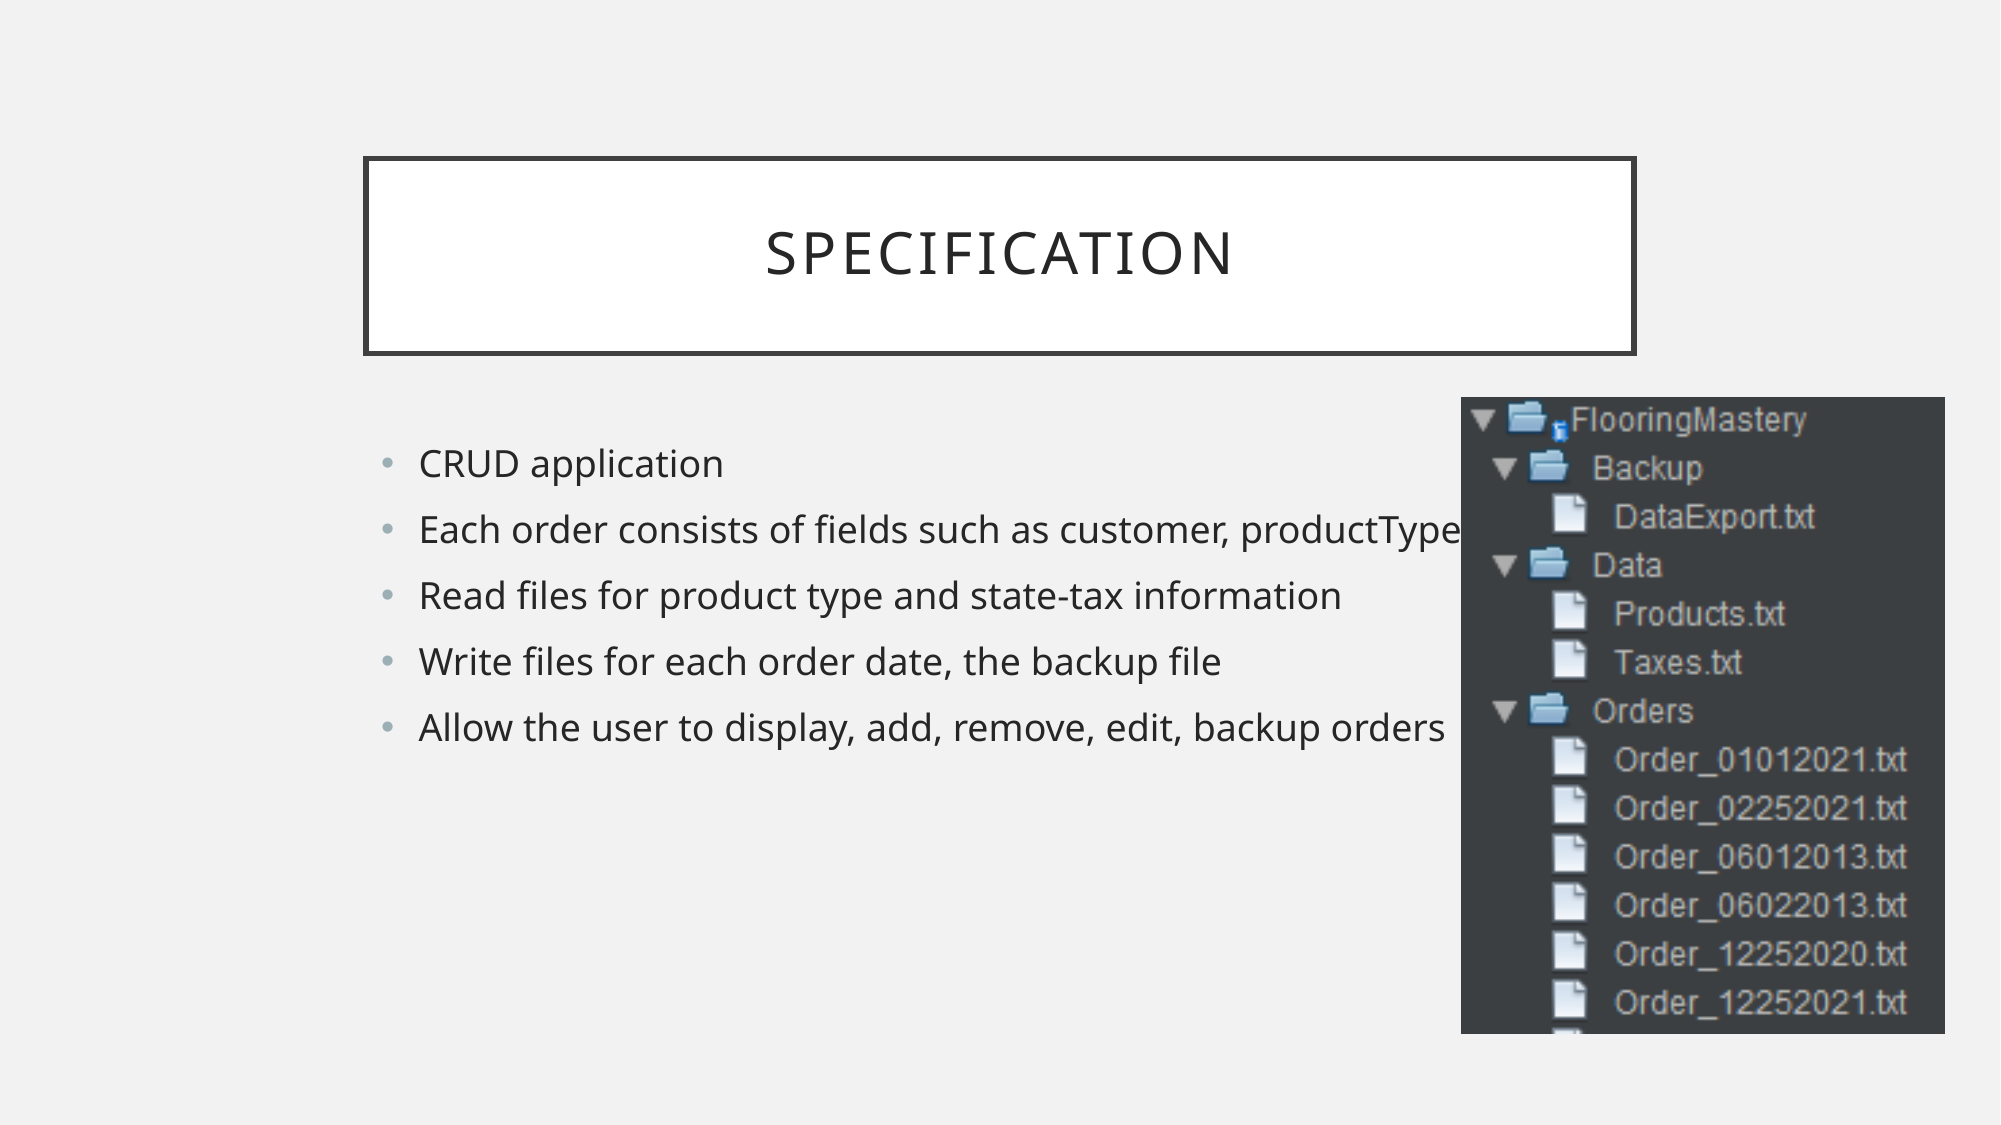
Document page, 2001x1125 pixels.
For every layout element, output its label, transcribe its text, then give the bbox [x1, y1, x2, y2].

picture [1461, 397, 1945, 1034]
list CRUD application Each order consists of fields such as customer, productType, state… Read files for product type and state-tax information Write files for each order date, the backup file Allow the user to display, add, remove, edit, backup orders [366, 432, 1461, 942]
title Specification [363, 156, 1637, 356]
